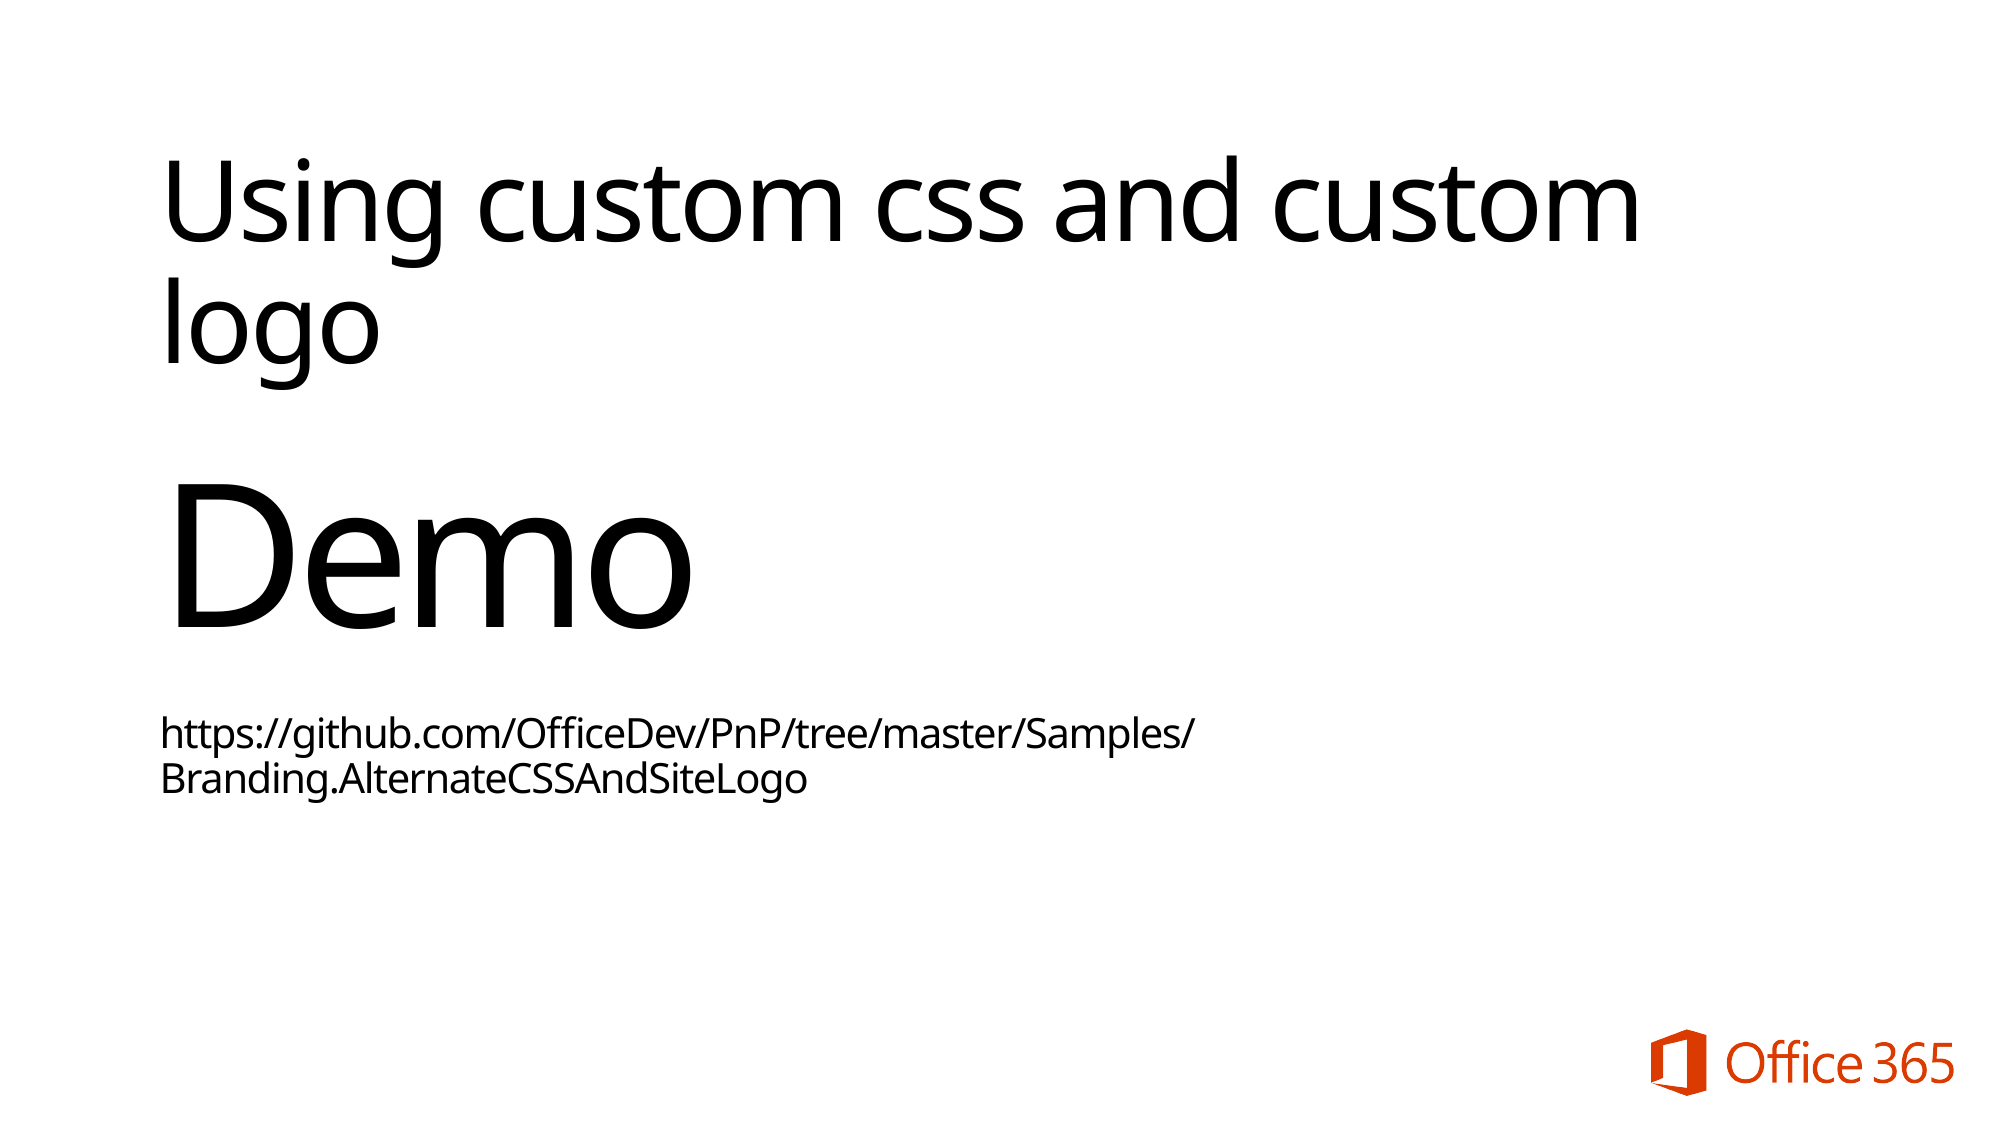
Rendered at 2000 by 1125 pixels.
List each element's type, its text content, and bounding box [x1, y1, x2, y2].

list Demo [159, 449, 1841, 676]
list Using custom css and custom logo [159, 237, 1839, 388]
picture [1622, 1000, 1981, 1125]
subtitle https://github.com/OfficeDev/PnP/tree/master/Samples/Branding.AlternateCSSAndSiteLogo [159, 712, 1839, 789]
